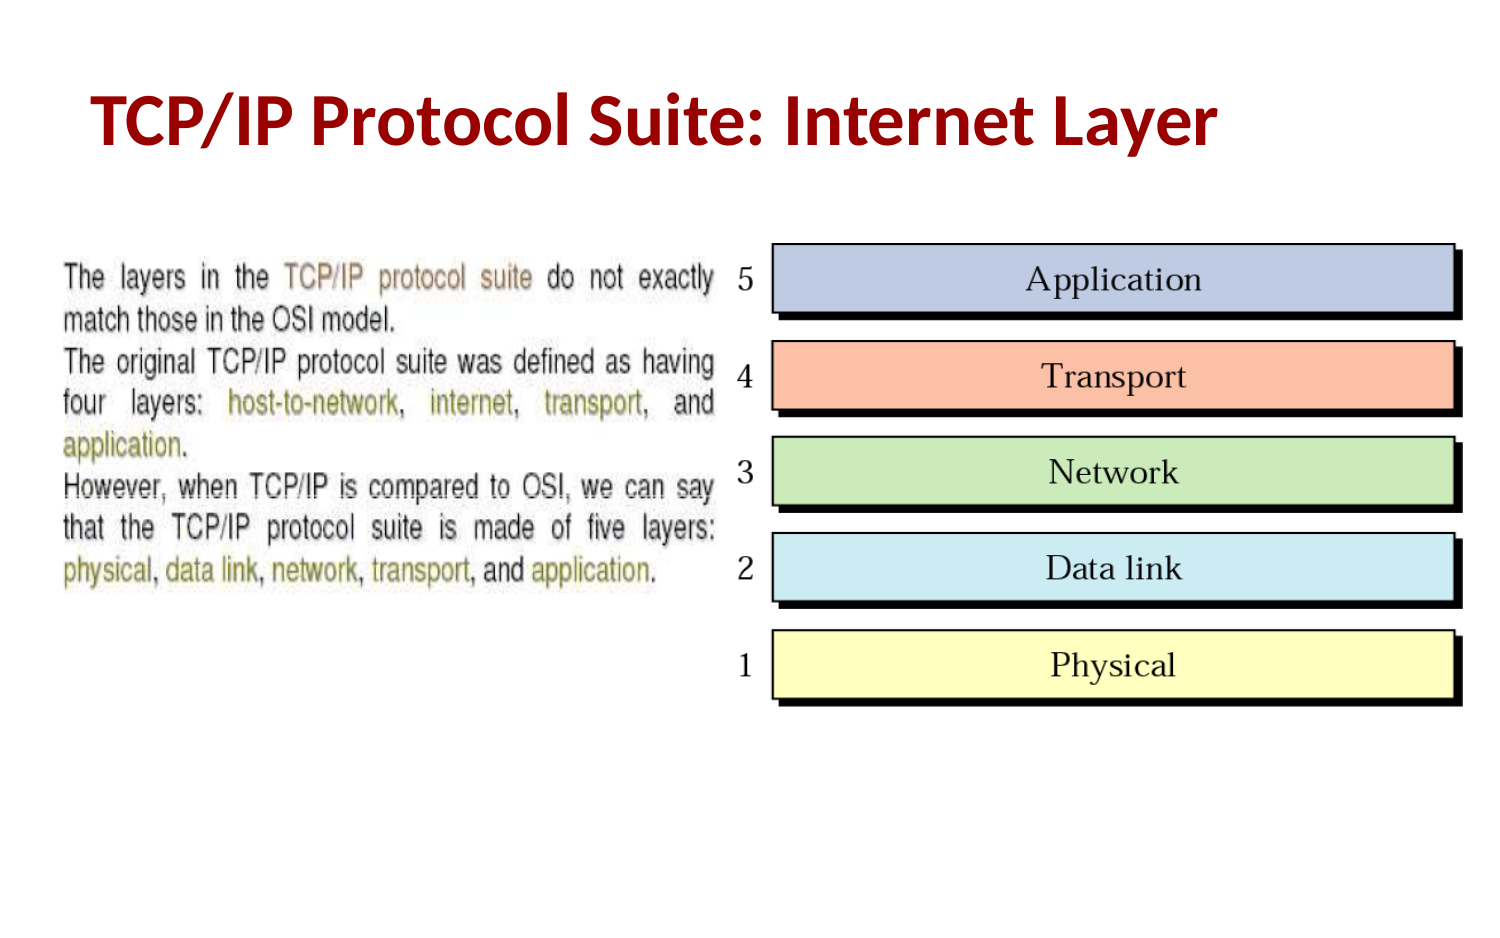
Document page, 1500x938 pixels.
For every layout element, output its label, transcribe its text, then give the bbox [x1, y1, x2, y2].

title TCP/IP Protocol Suite: Internet Layer [75, 37, 1425, 194]
picture [736, 243, 1463, 707]
picture [62, 255, 730, 594]
